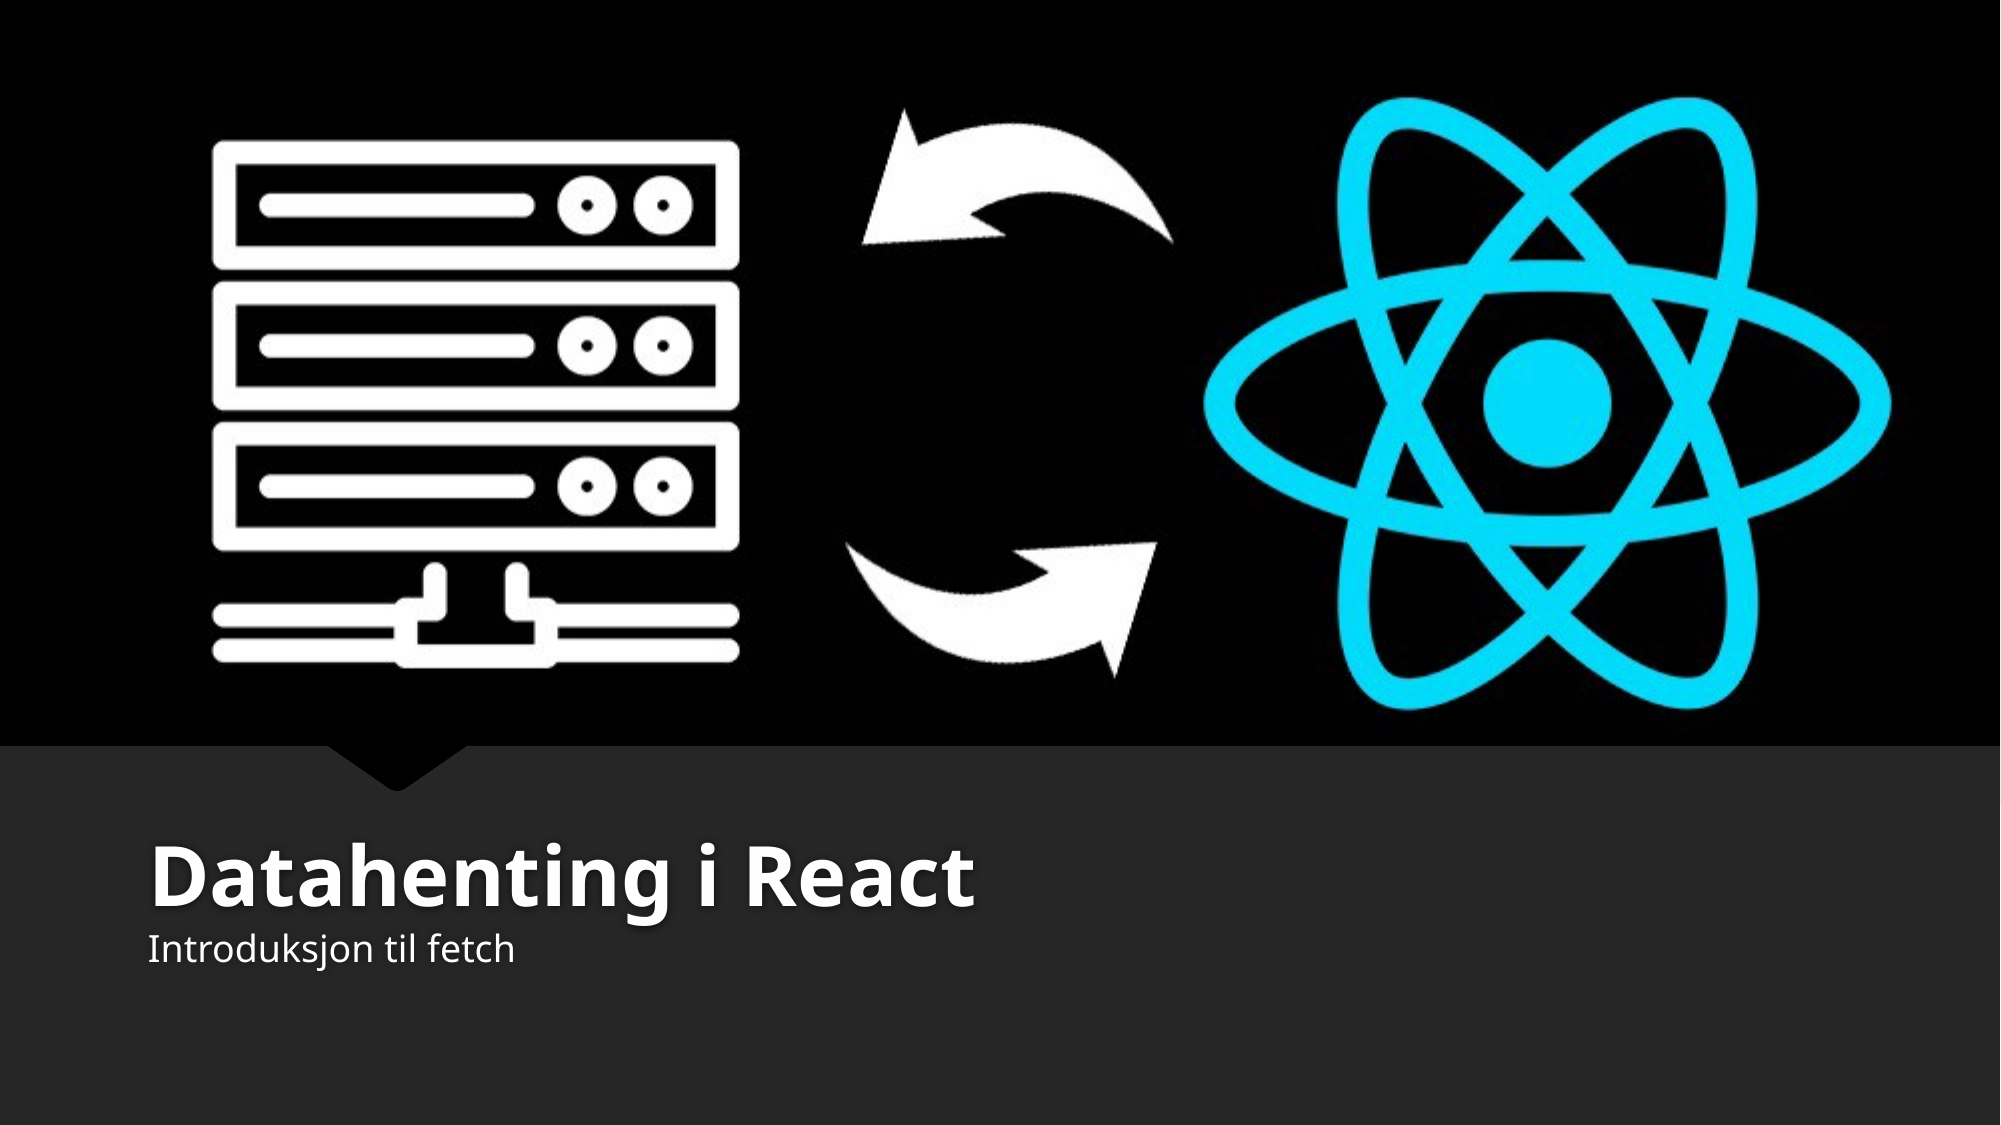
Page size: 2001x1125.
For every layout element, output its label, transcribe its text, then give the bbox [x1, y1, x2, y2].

title Datahenting i React [133, 803, 1868, 914]
picture [0, 0, 2000, 802]
subtitle Introduksjon til fetch [132, 917, 1868, 989]
text_box [0, 802, 2000, 1125]
